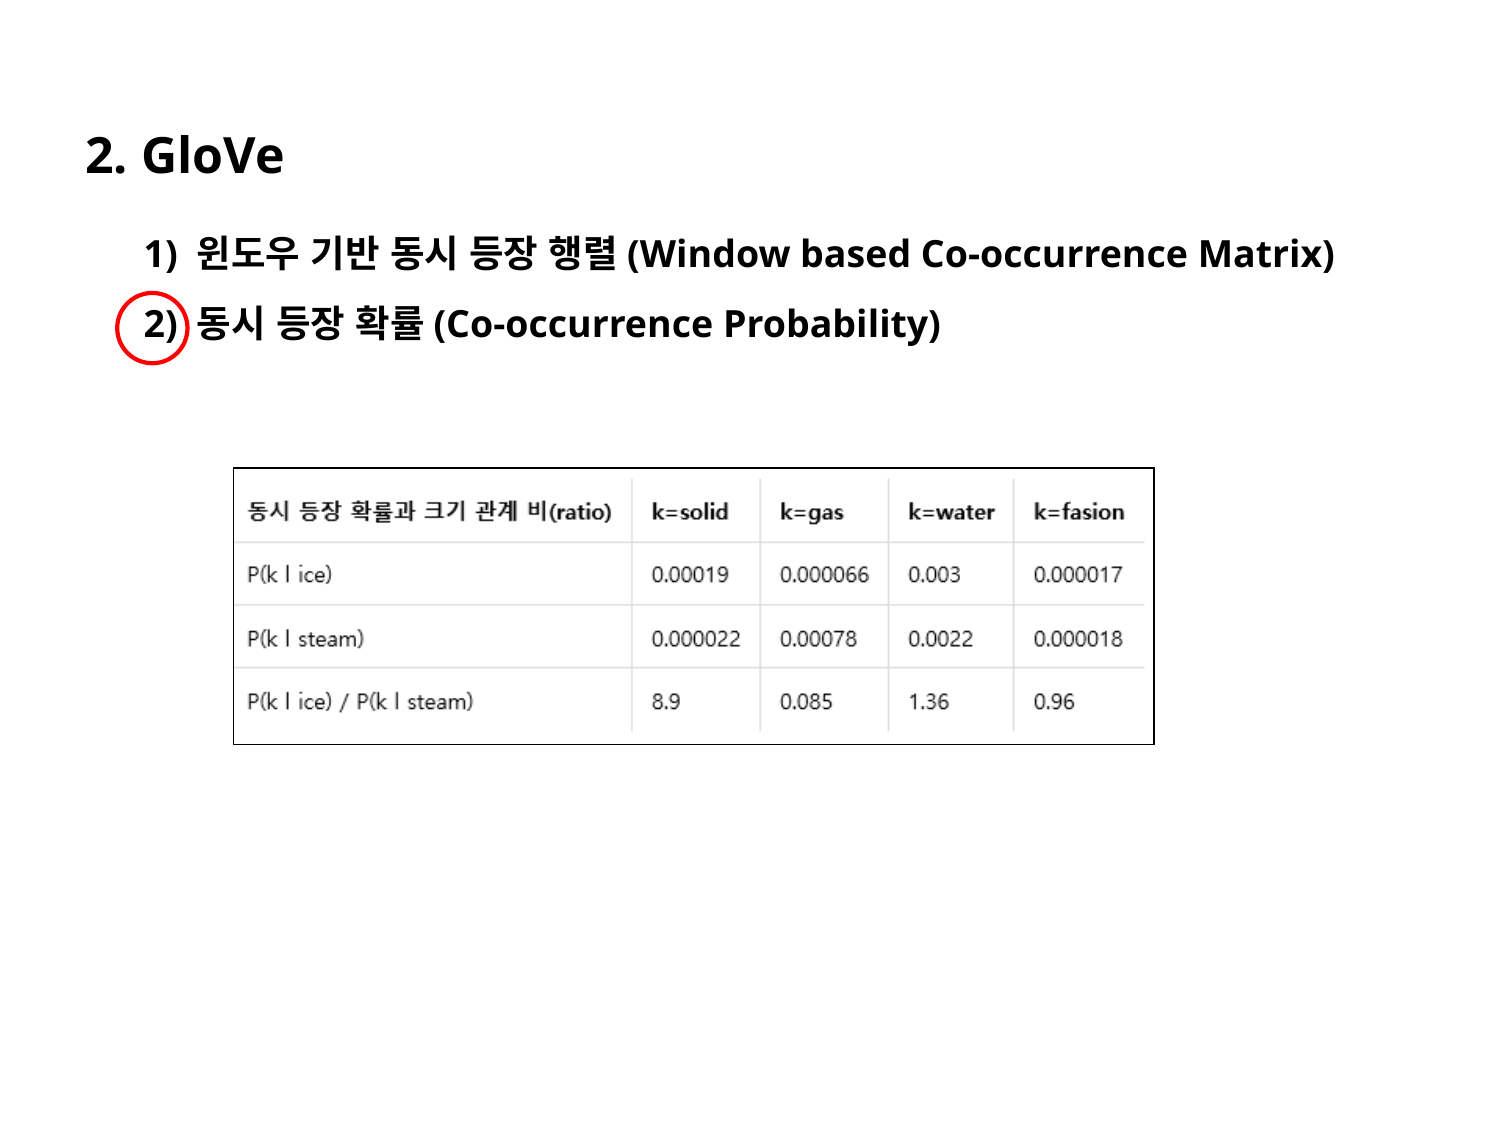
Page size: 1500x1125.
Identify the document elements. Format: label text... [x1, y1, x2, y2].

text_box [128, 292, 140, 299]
text_box 2. GloVe [70, 116, 766, 252]
text_box 2) 동시 등장 확률(Co-occurrence Probability) [165, 292, 1055, 353]
picture [234, 468, 1154, 744]
text_box 1) 윈도우 기반 동시 등장 행렬(Window based Co-occurrence Matrix) [128, 222, 1454, 283]
text_box [115, 290, 190, 366]
